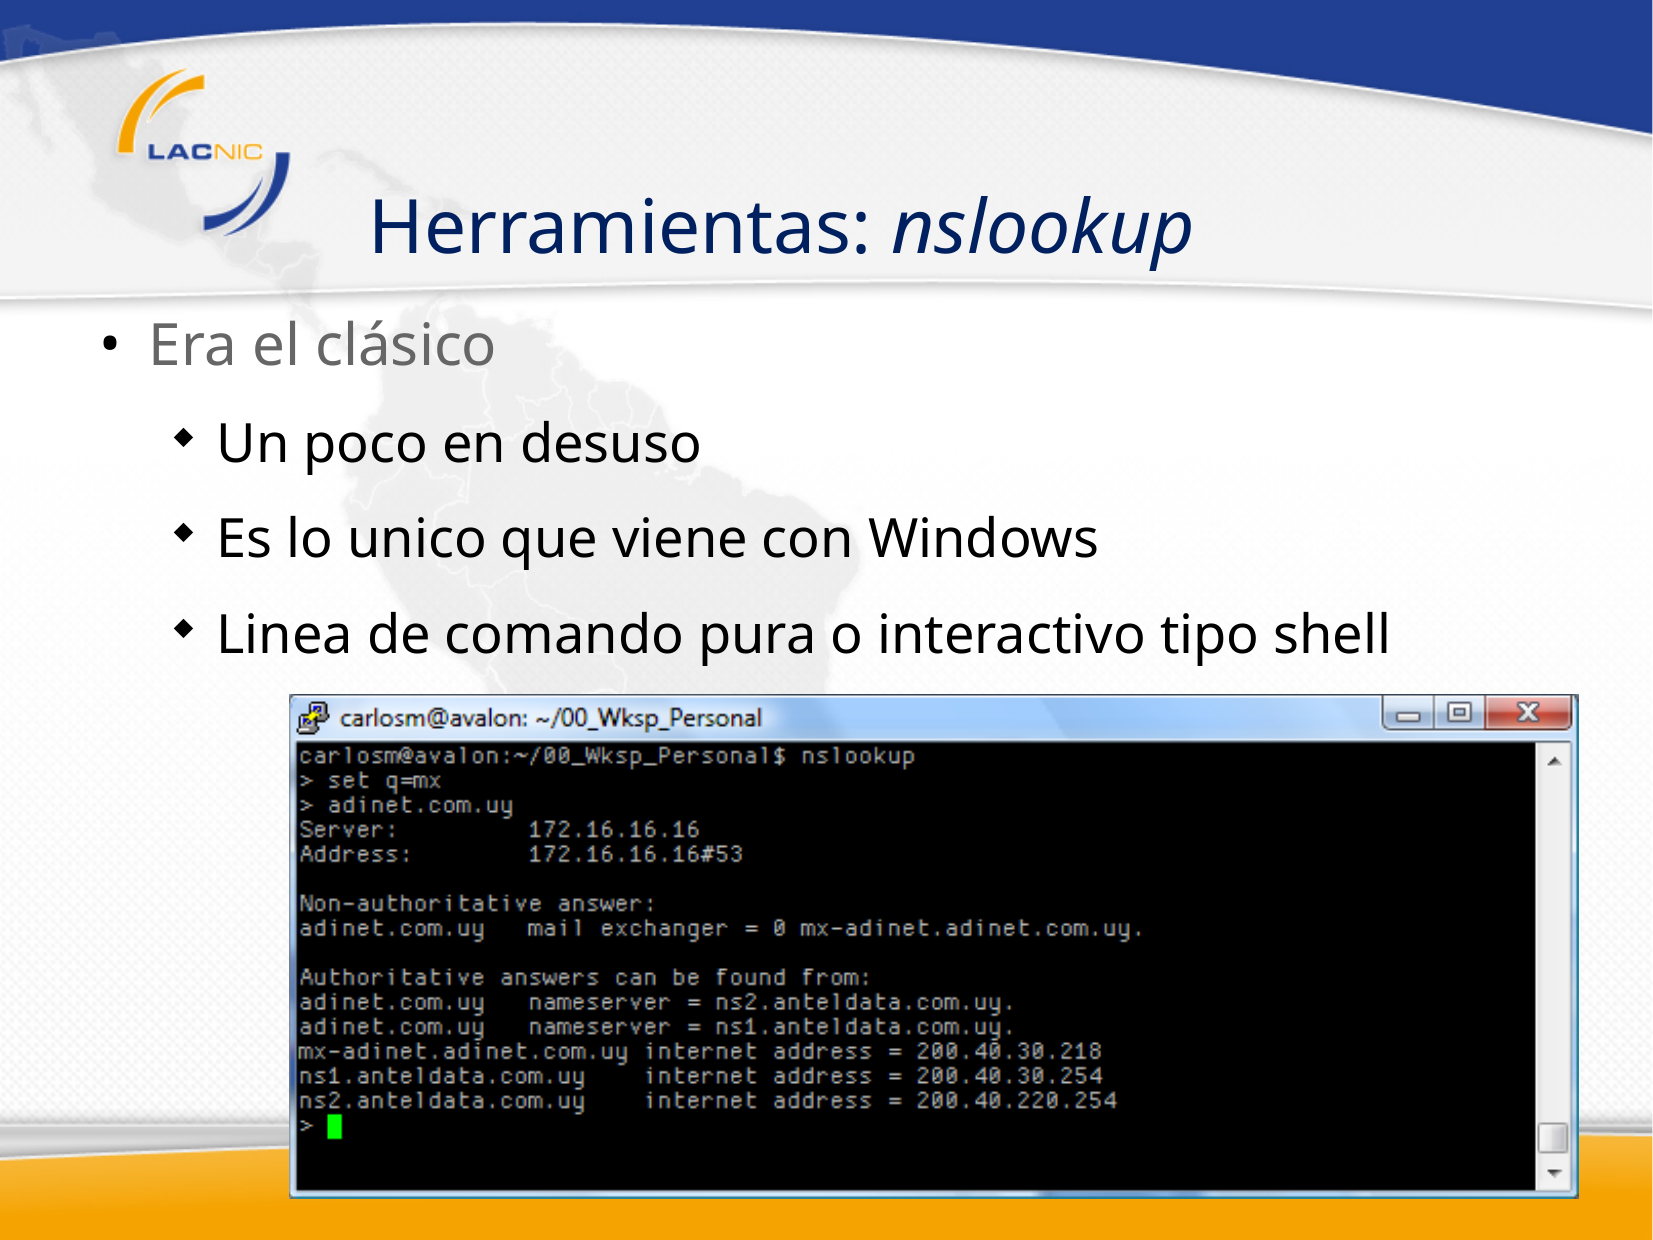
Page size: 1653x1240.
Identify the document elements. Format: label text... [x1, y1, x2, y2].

title Herramientas: nslookup [368, 0, 1610, 269]
list Era el clásico Un poco en desuso Es lo unico que viene con Windows Linea de comando pura o interactivo tipo shell [82, 300, 1598, 1197]
picture [0, 0, 1653, 1240]
